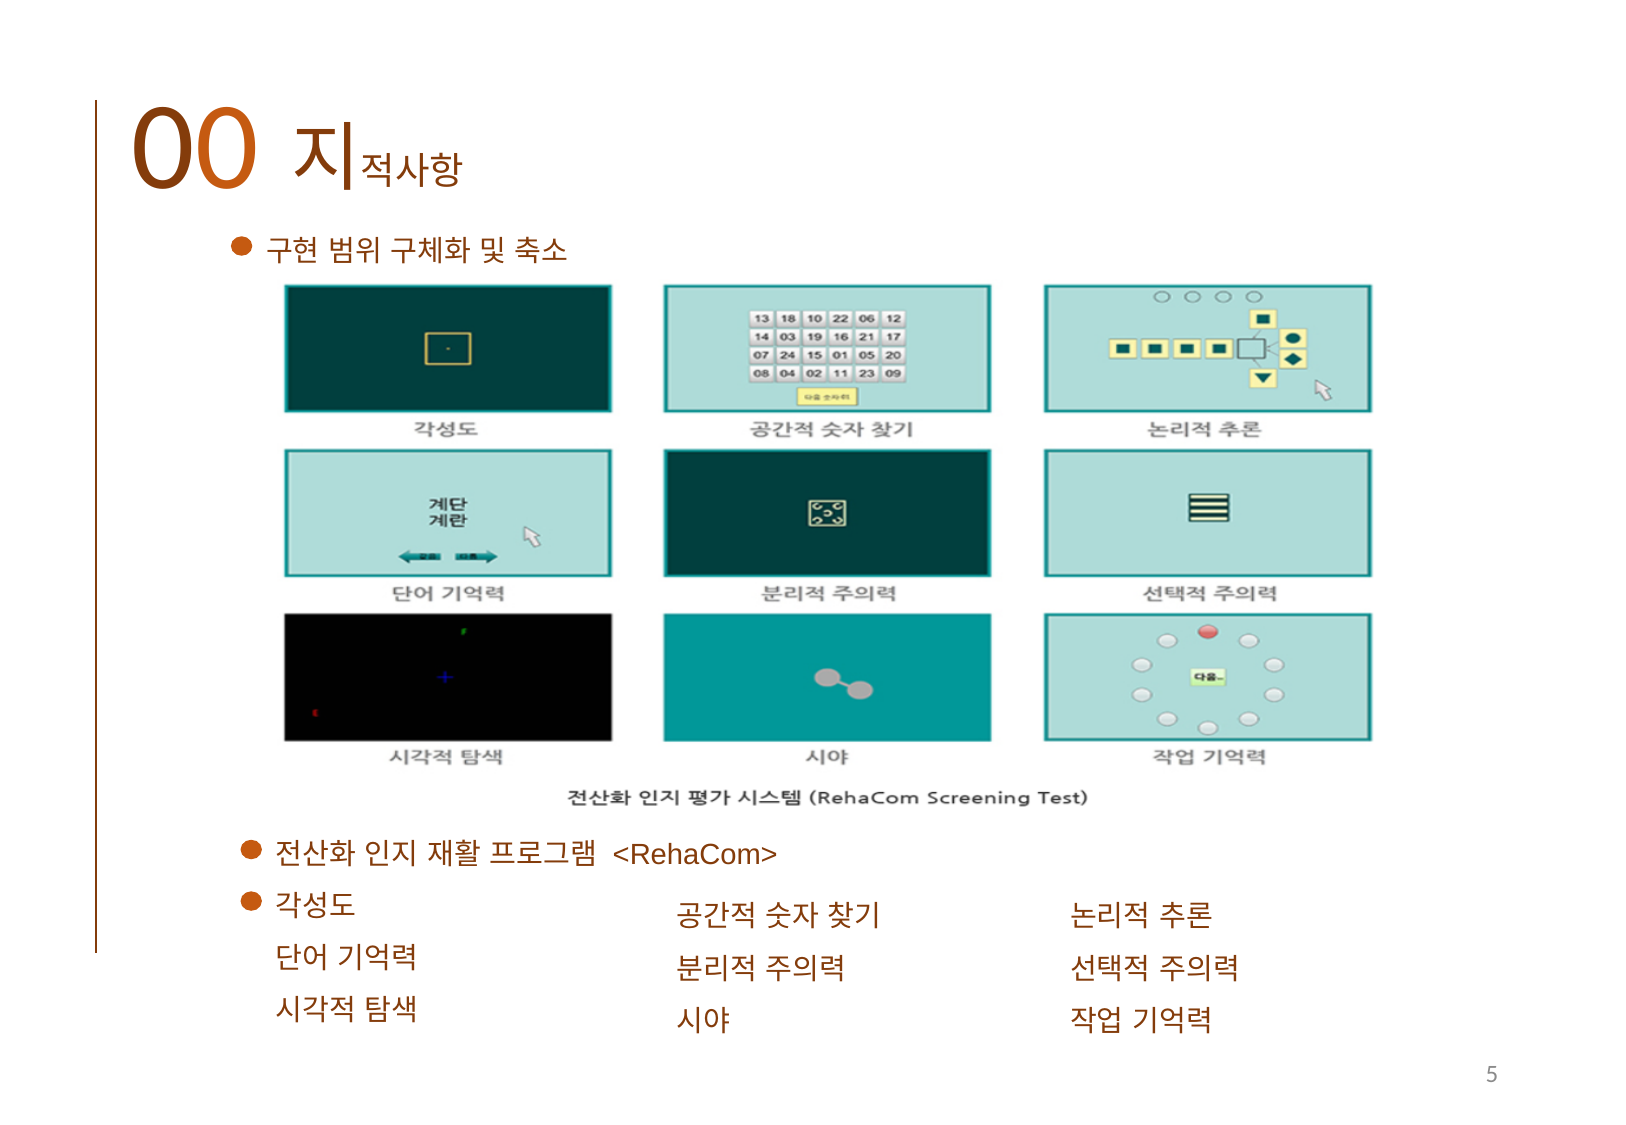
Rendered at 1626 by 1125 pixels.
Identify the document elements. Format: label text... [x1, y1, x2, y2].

text_box 공간적 숫자 찾기 분리적 주의력 시야 [661, 872, 998, 1045]
picture [277, 279, 1382, 825]
text_box 지적사항 [277, 101, 728, 206]
text_box 논리적 추론 선택적 주의력 작업 기억력 [1055, 872, 1391, 1045]
text_box 구현 범위 구체화 및 축소 [251, 206, 1517, 275]
text_box 각성도 단어 기억력 시각적 탐색 [260, 861, 597, 1034]
text_box [240, 891, 260, 911]
text_box [240, 839, 260, 860]
text_box 전산화 인지 재활 프로그램 <RehaCom> [260, 810, 1527, 878]
text_box [230, 236, 251, 256]
text_box 00 [88, 55, 793, 221]
slide_number 5 [1147, 1042, 1514, 1103]
